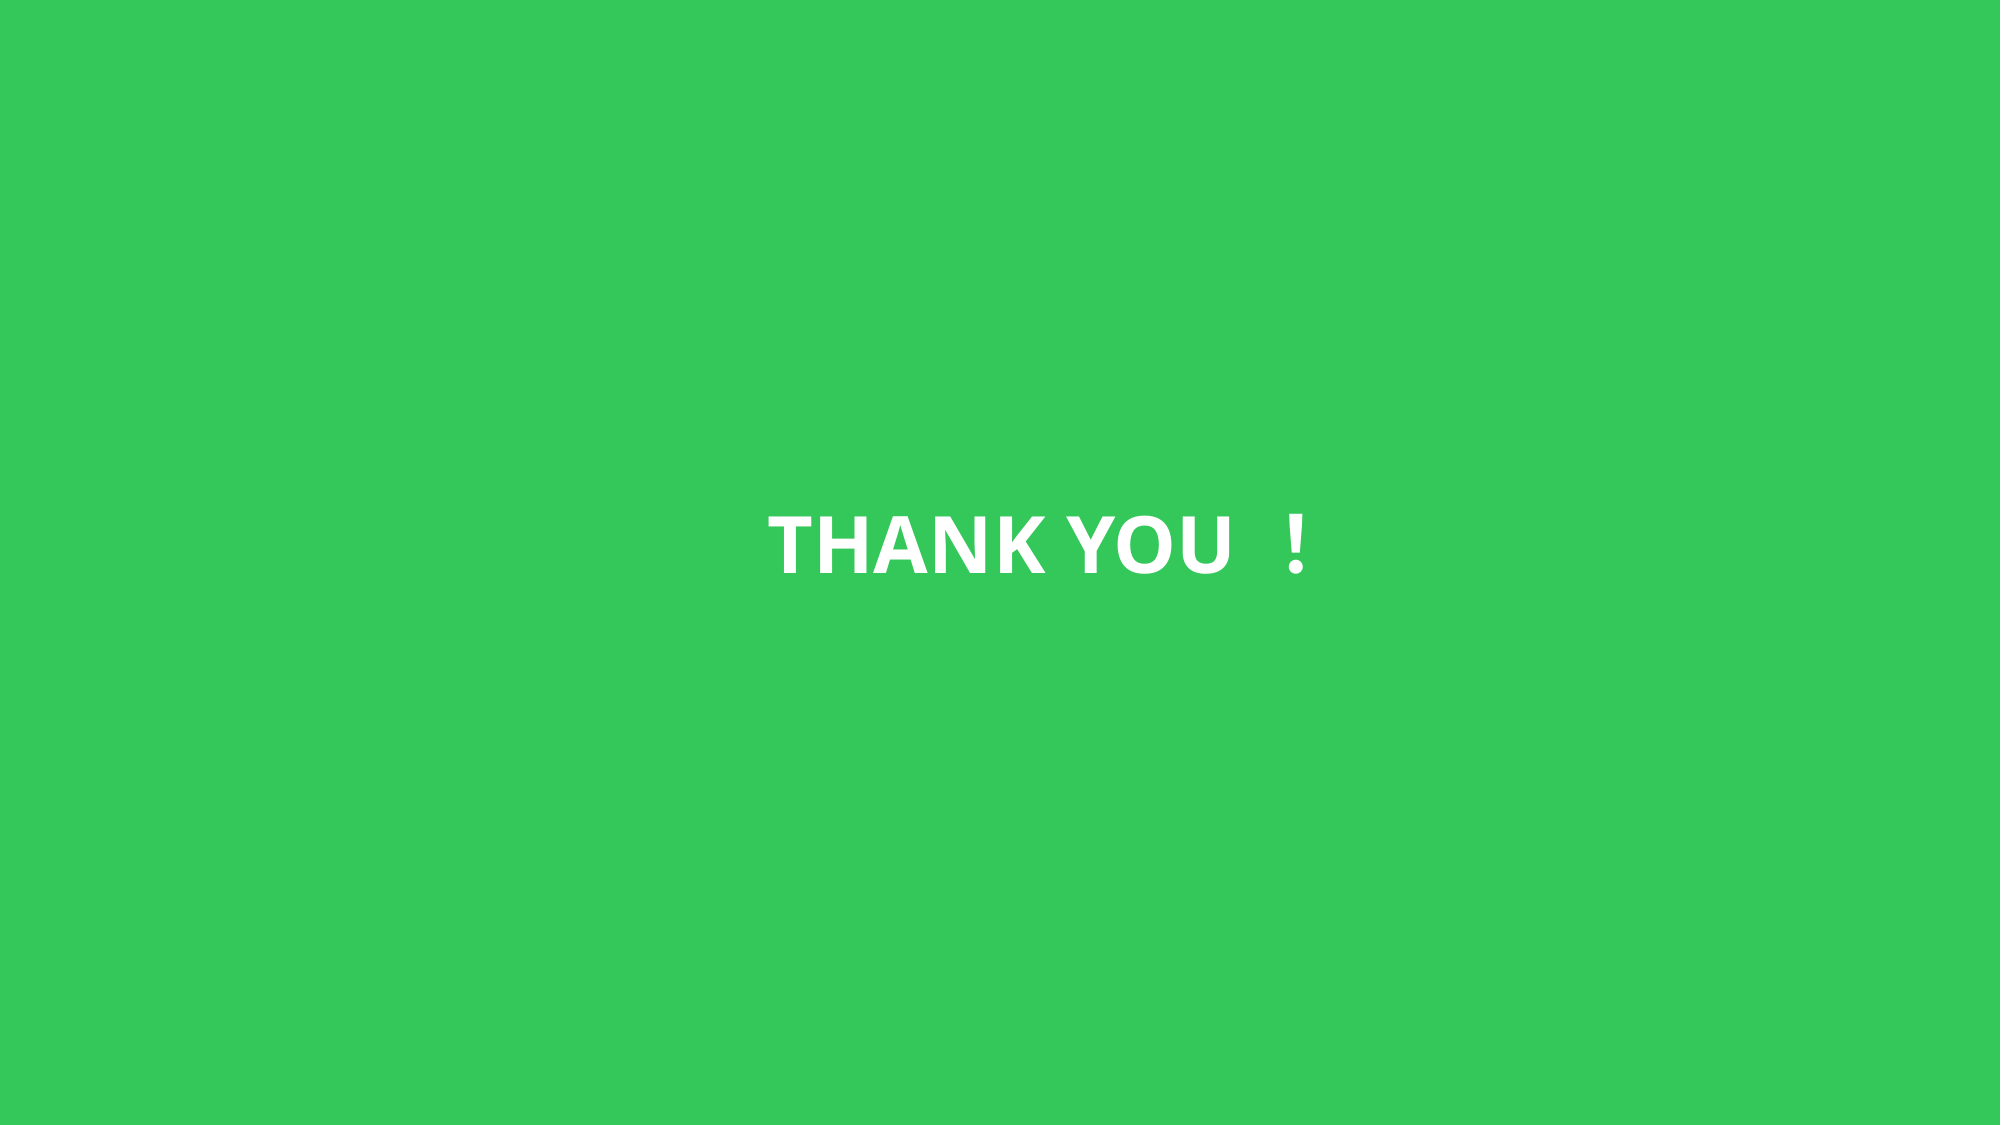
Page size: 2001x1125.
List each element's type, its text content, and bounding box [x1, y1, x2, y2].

text_box THANK YOU ！ [752, 486, 1371, 597]
text_box [0, 0, 2000, 1125]
